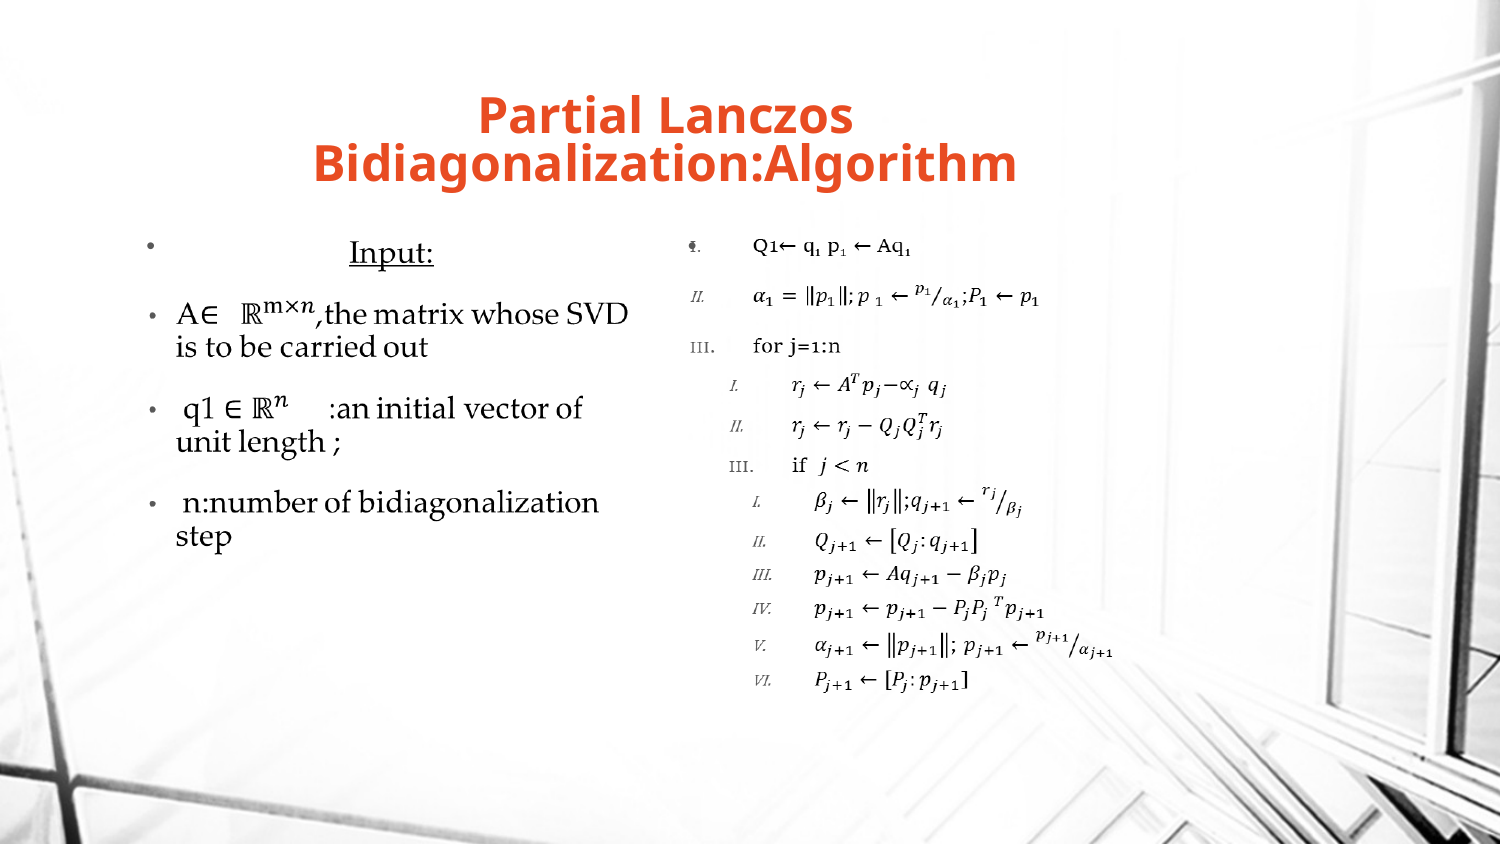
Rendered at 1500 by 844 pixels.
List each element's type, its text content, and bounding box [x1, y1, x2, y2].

picture [0, 0, 1500, 844]
title Partial Lanczos Bidiagonalization:Algorithm [131, 65, 1201, 197]
list [131, 225, 655, 741]
list [672, 225, 1196, 741]
